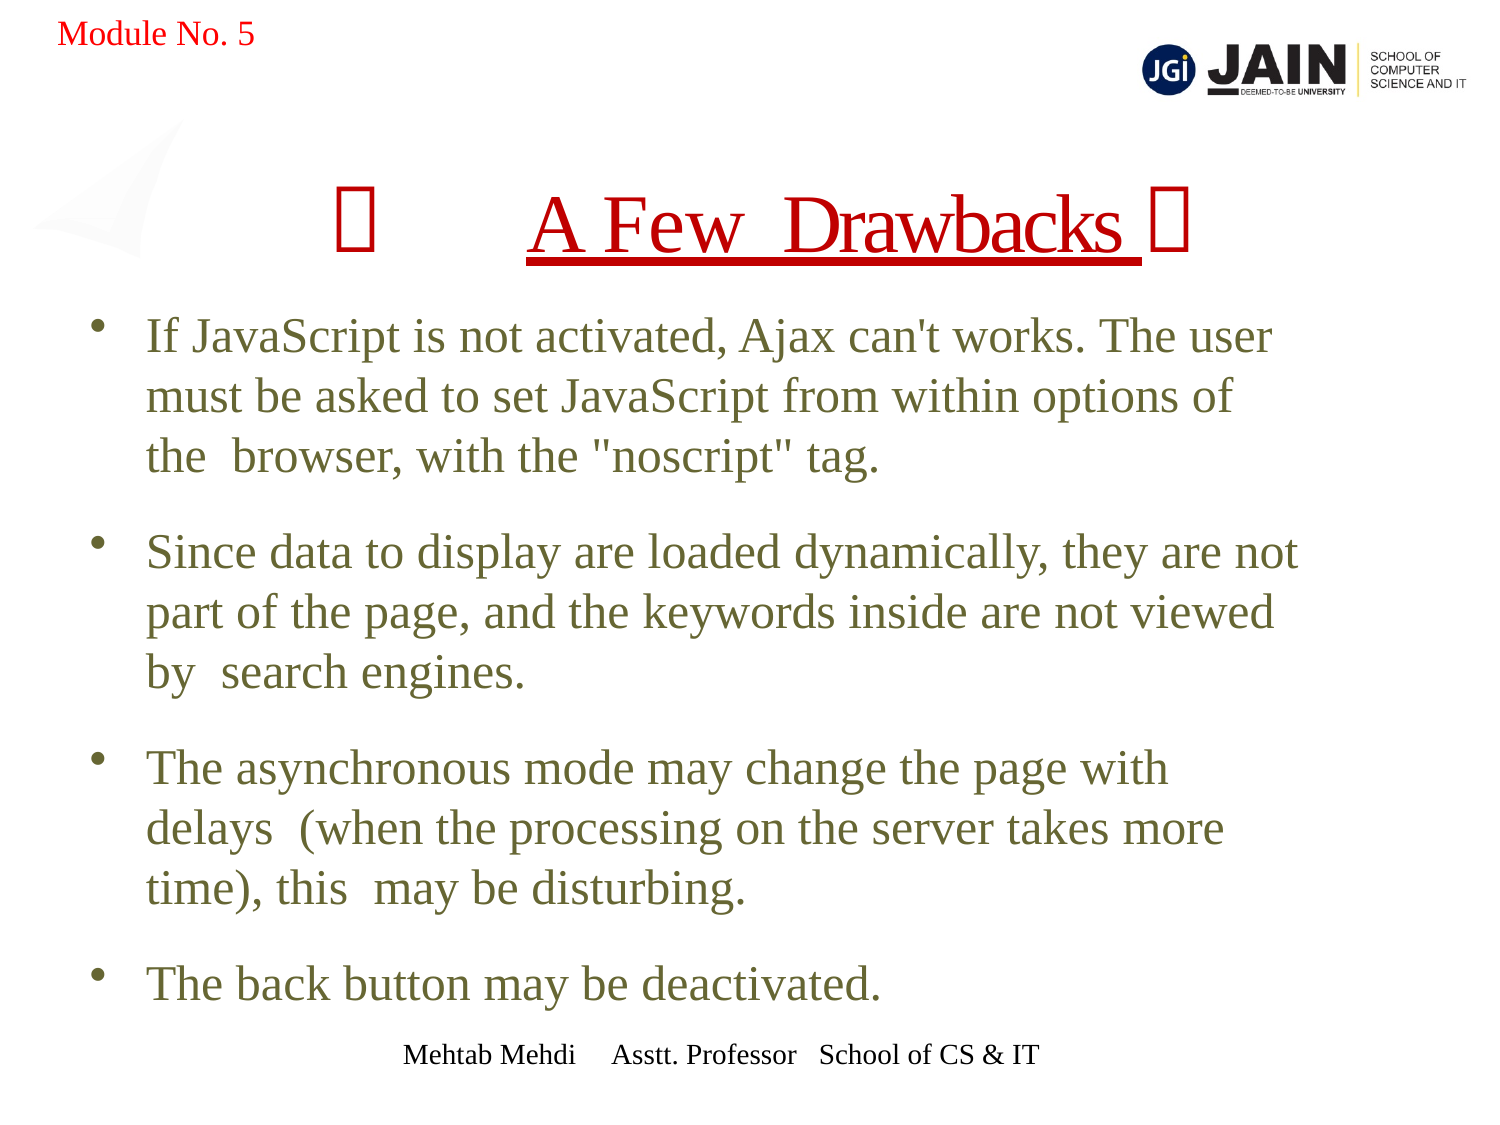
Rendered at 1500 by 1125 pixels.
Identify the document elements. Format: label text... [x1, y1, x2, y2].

picture [1137, 37, 1476, 103]
text_box Module No. 5 [37, 0, 275, 63]
title  A Few Drawbacks  [326, 158, 1450, 349]
footer Mehtab Mehdi Asstt. Professor School of CS & IT [174, 1035, 1275, 1096]
text_box If JavaScript is not activated, Ajax can't works. The user must be asked to set JavaScript from within options of the browser, with the "noscript" tag. Since data to display are loaded dynamically, they are not part of the page, and the keywords inside are not viewed by search engines. The asynchronous mode may change the page with delays (when the processing on the server takes more time), this may be disturbing. The back button may be deactivated. [87, 299, 1338, 1011]
